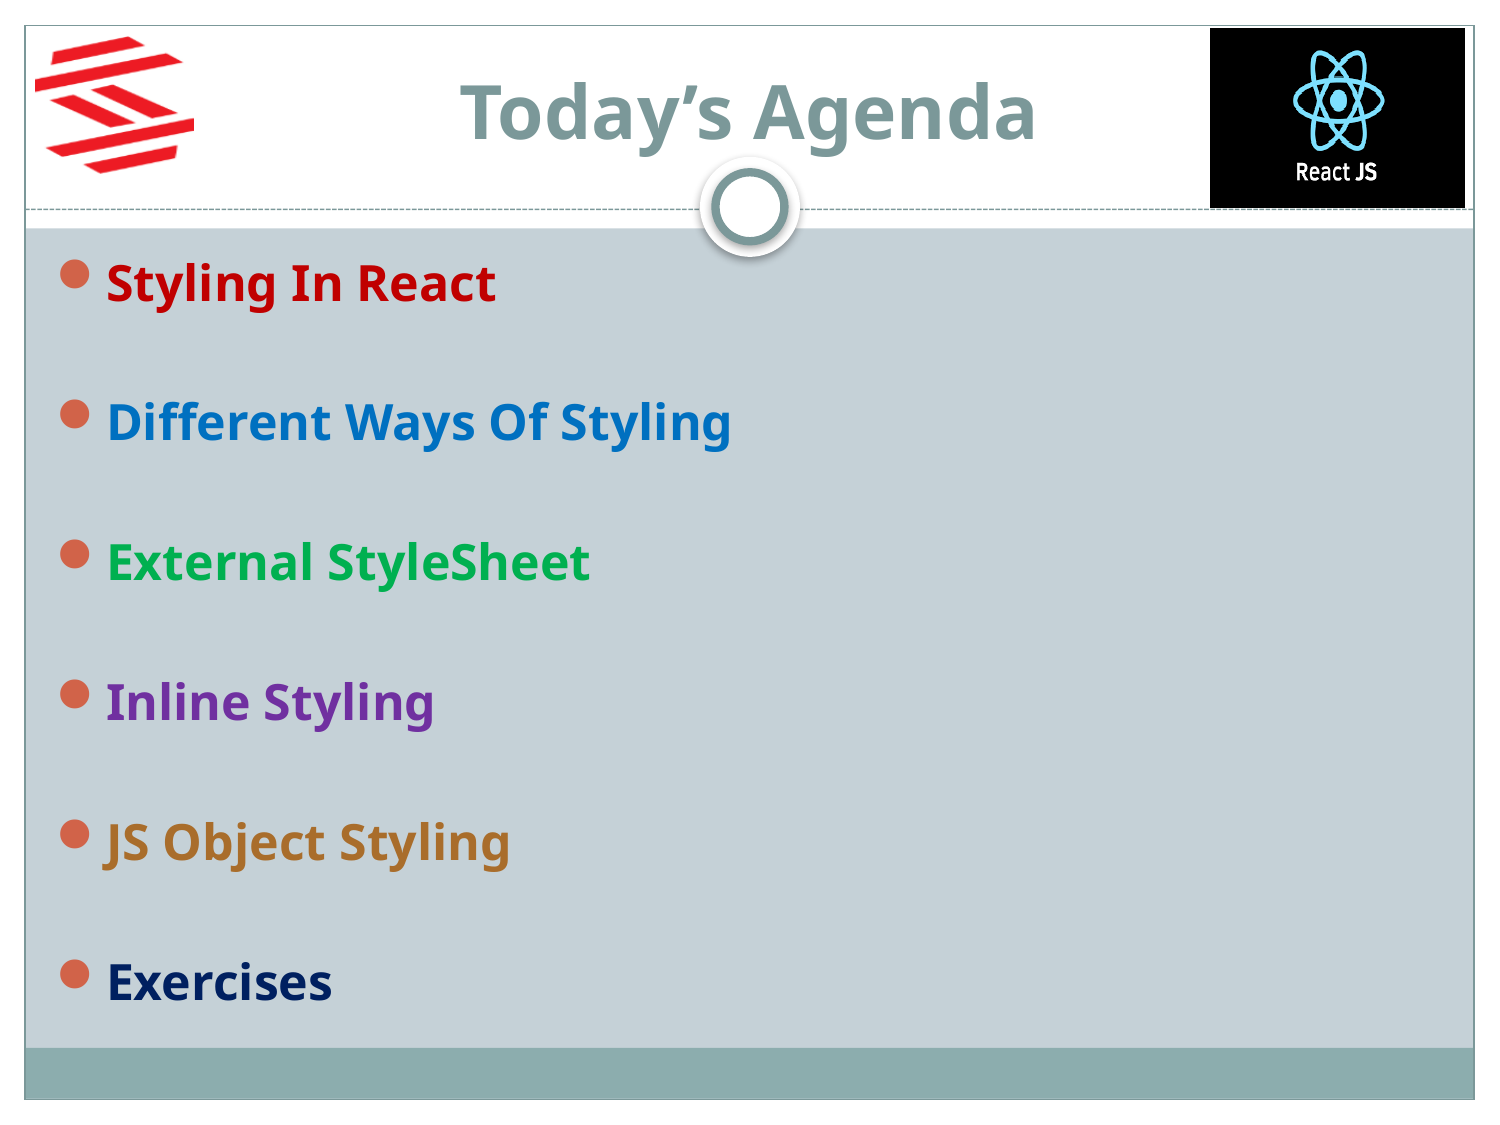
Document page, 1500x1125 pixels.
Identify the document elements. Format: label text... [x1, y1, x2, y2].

list Styling In React Different Ways Of Styling External StyleSheet Inline Styling JS Object Styling Exercises [41, 243, 1471, 1125]
title Today’s Agenda [199, 37, 1203, 162]
picture [34, 34, 194, 180]
picture [1210, 28, 1466, 209]
